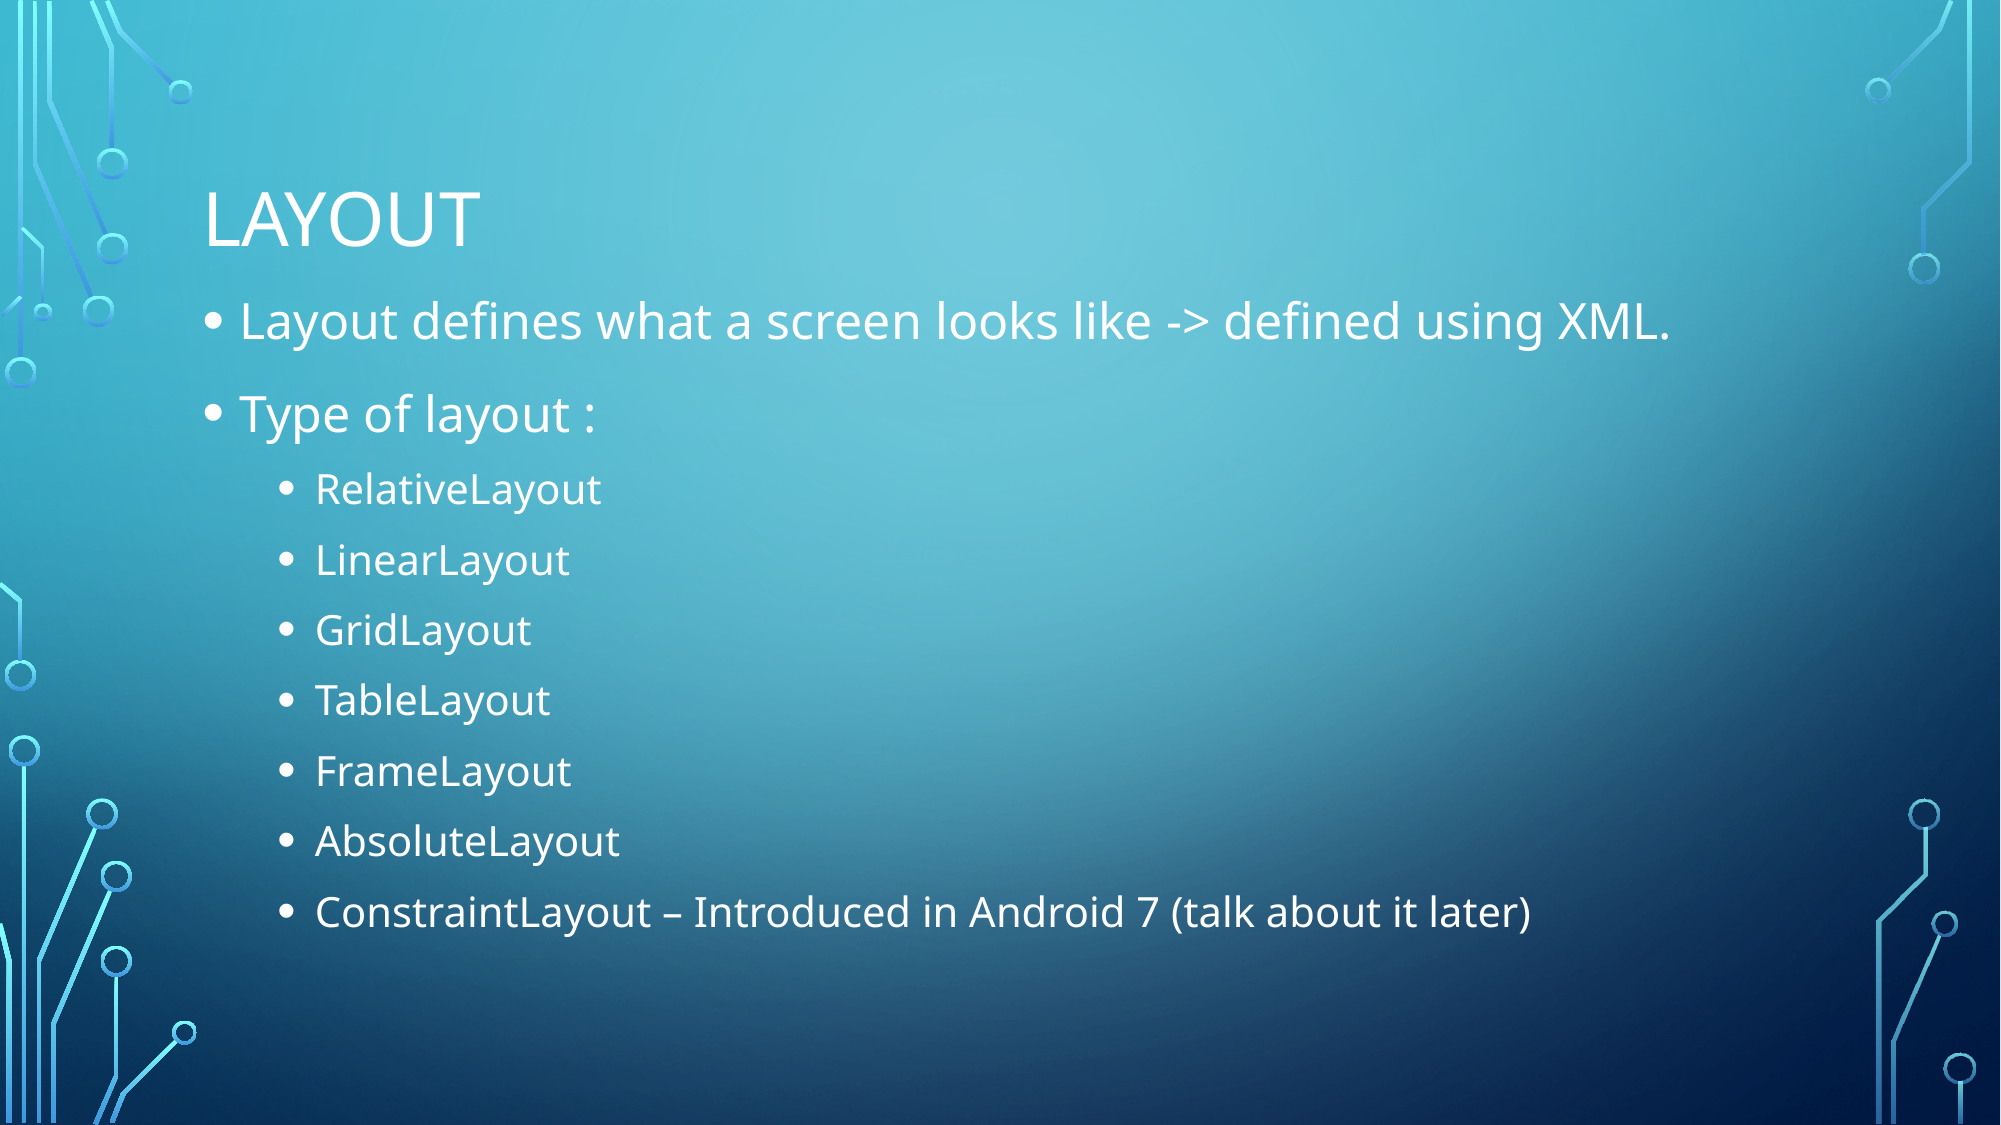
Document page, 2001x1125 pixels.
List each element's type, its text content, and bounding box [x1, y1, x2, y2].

title Layout [187, 101, 1813, 270]
list Layout defines what a screen looks like -> defined using XML. Type of layout : RelativeLayout LinearLayout GridLayout TableLayout FrameLayout AbsoluteLayout ConstraintLayout – Introduced in Android 7 (talk about it later) [187, 270, 1813, 1076]
